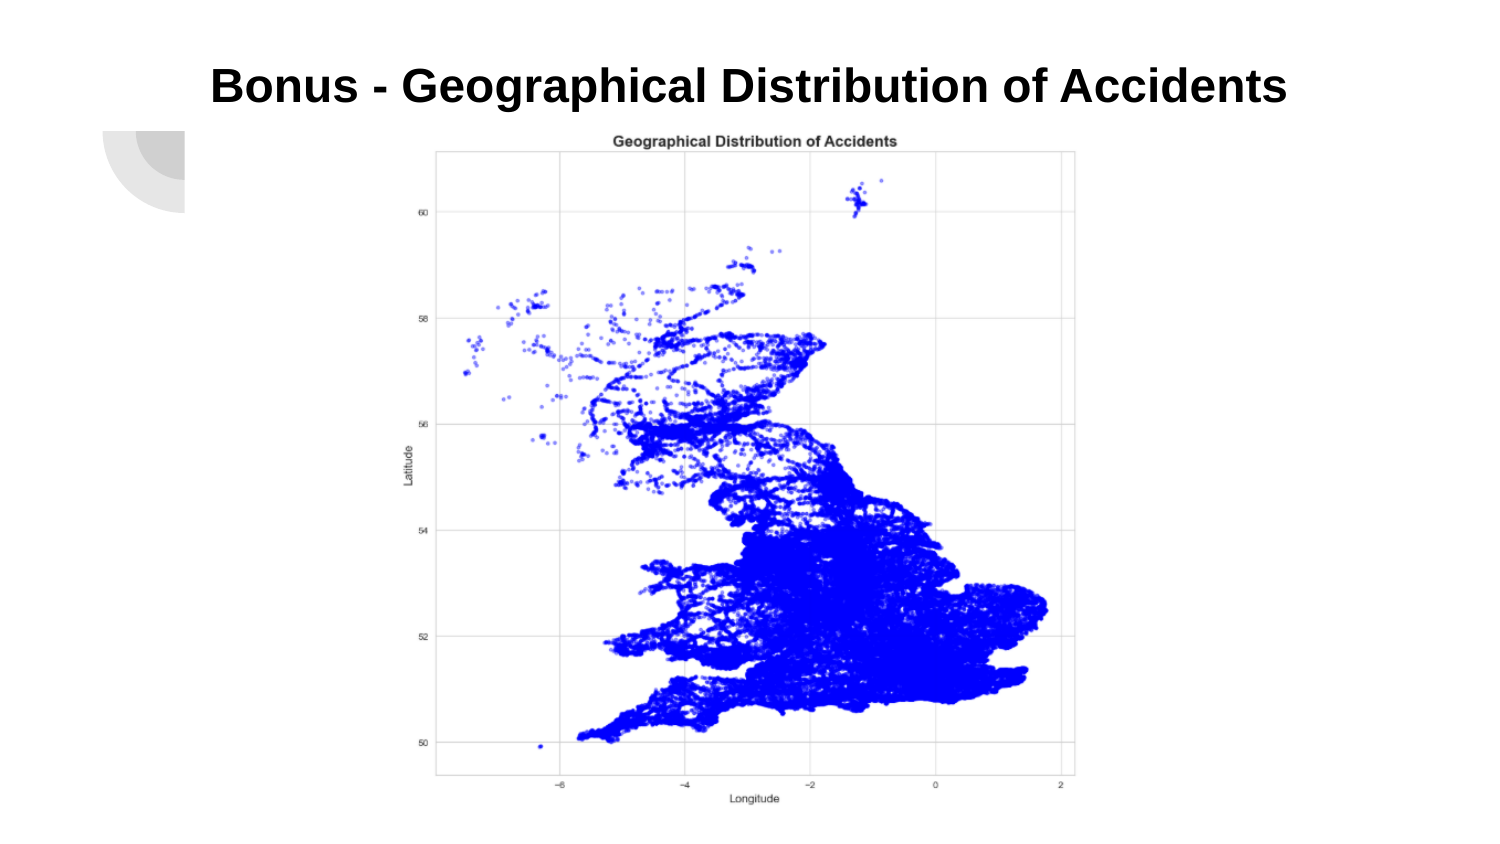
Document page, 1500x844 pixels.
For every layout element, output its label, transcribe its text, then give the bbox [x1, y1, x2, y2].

picture [387, 127, 1113, 809]
title Bonus - Geographical Distribution of Accidents [120, 35, 1380, 149]
